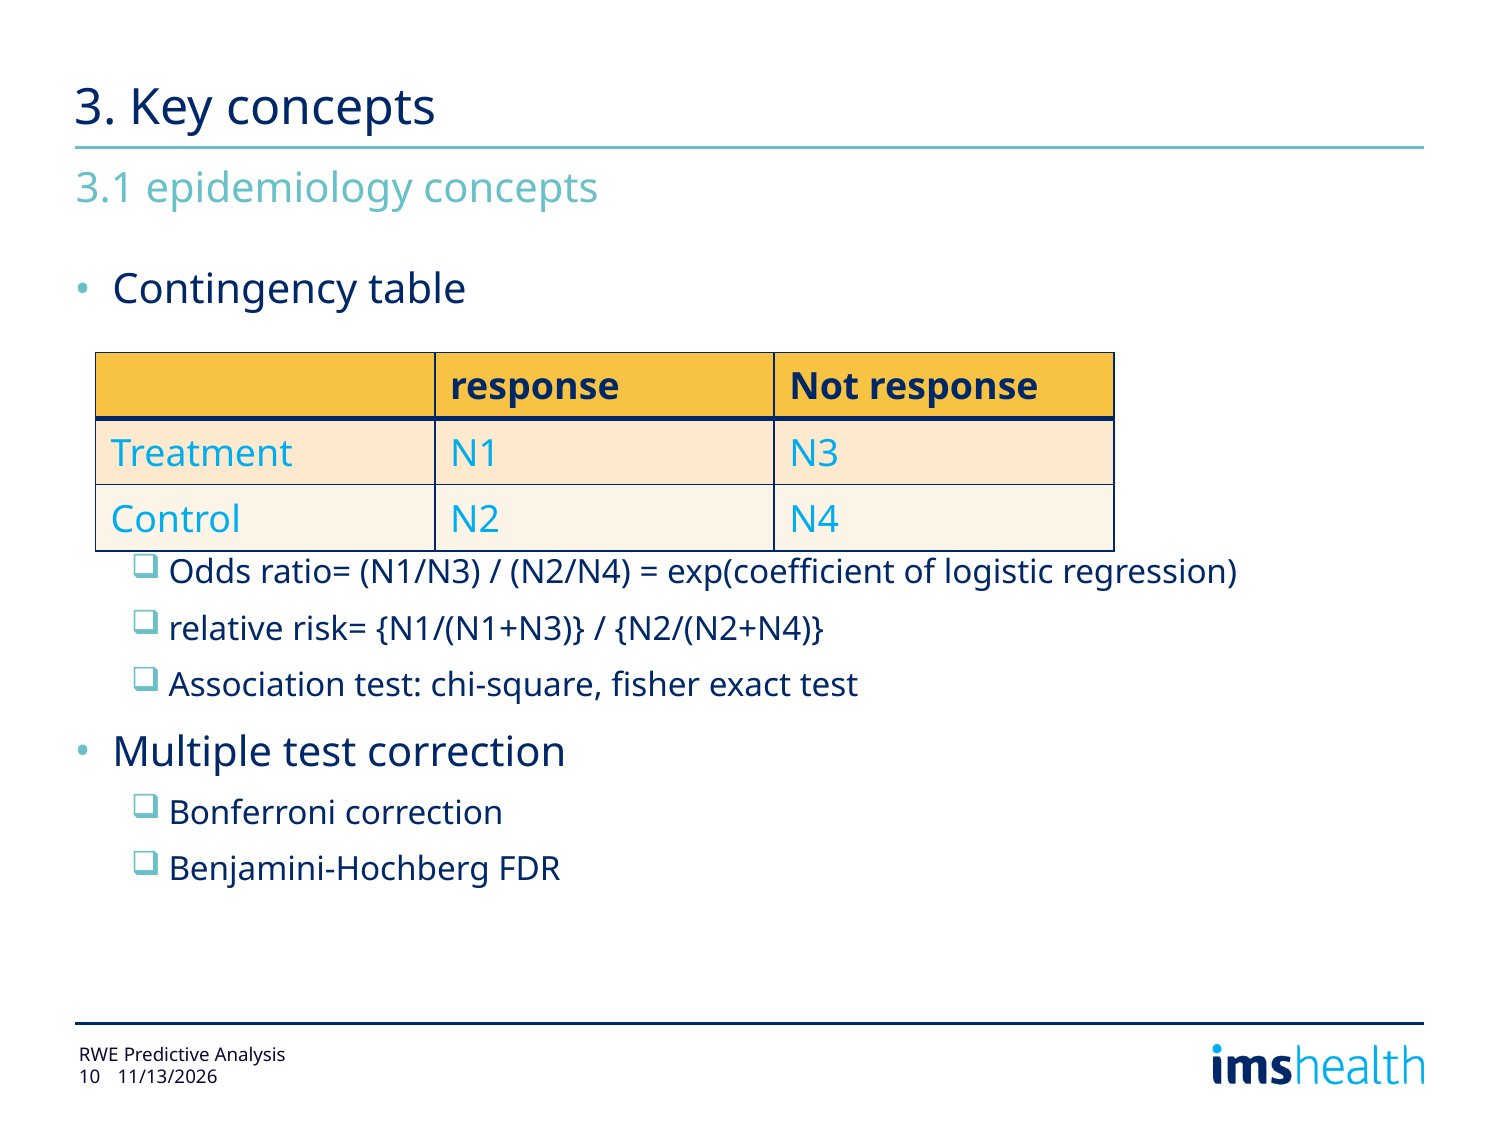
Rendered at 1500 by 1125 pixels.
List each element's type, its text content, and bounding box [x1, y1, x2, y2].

list 3.1 epidemiology concepts [75, 160, 1426, 235]
table_header response [436, 353, 773, 416]
table_header [96, 353, 434, 416]
table_cell N2 [436, 485, 773, 550]
footer RWE Predictive Analysis [78, 1042, 1204, 1066]
table_cell Control [96, 485, 434, 550]
table_cell N4 [775, 485, 1113, 550]
slide_number 10 [78, 1065, 117, 1088]
table_cell N1 [436, 421, 773, 484]
table_cell Treatment [96, 421, 434, 484]
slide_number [117, 1065, 1206, 1088]
table_cell N3 [775, 421, 1113, 484]
picture [1212, 1044, 1426, 1089]
table_header Not response [775, 353, 1113, 416]
title 3. Key concepts [74, 0, 1425, 135]
list Contingency table Odds ratio= (N1/N3) / (N2/N4) = exp(coefficient of logistic regression) relative risk= {N1/(N1+N3)} / {N2/(N2+N4)} Association test: chi-square, fisher exact test Multiple test correction Bonferroni correction Benjamini-Hochberg FDR [74, 261, 1425, 983]
